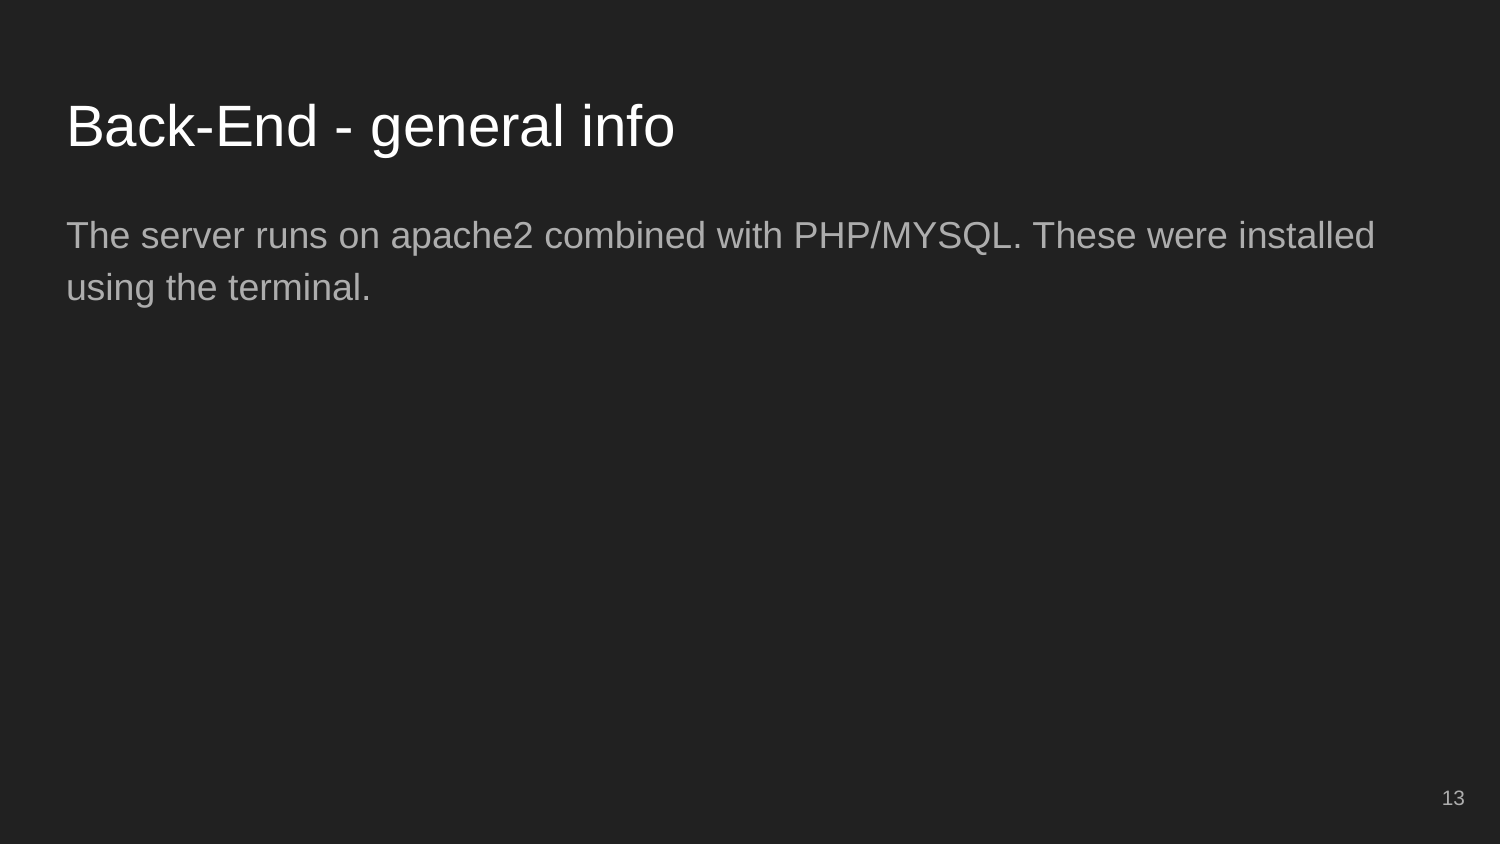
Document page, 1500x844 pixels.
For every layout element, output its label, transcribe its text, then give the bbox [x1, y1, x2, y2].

slide_number ‹#› [1389, 764, 1480, 830]
title Back-End - general info [51, 72, 1449, 167]
list The server runs on apache2 combined with PHP/MYSQL. These were installed using the terminal. [51, 189, 1449, 750]
